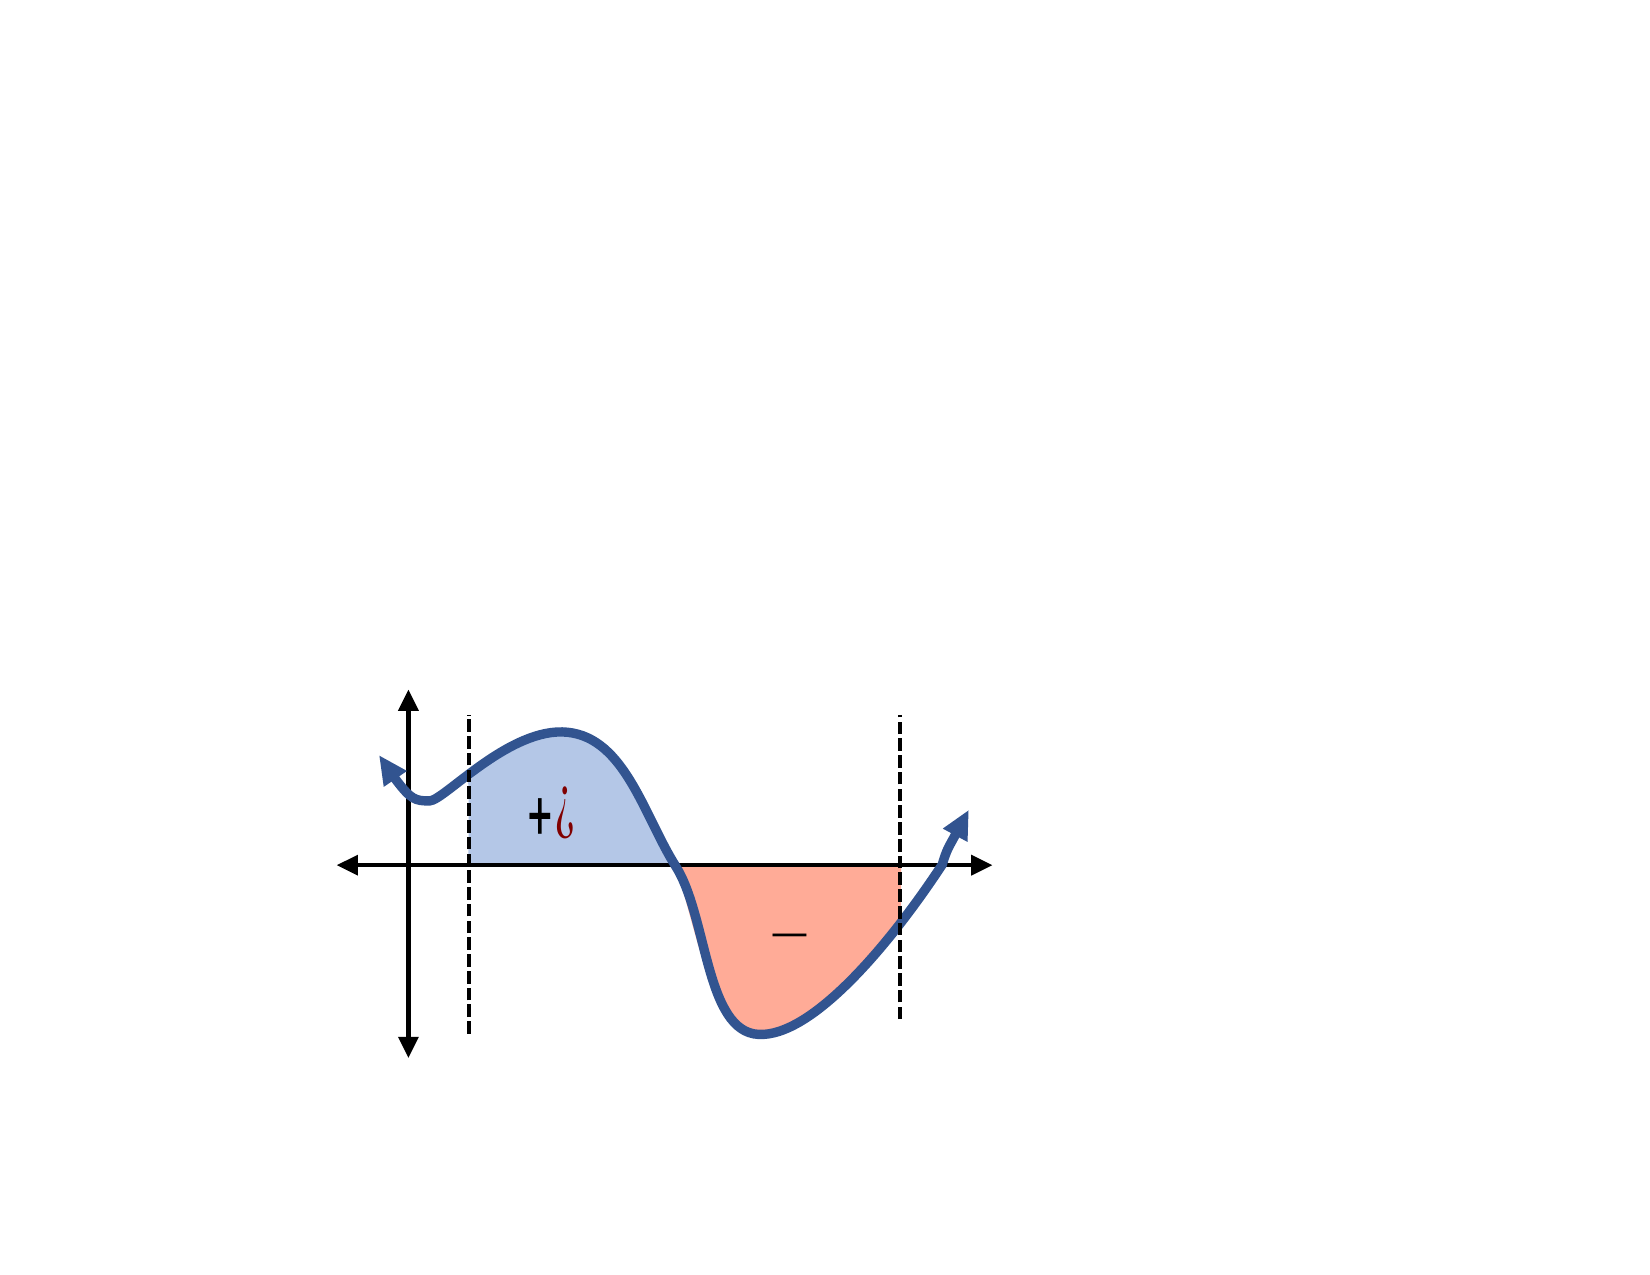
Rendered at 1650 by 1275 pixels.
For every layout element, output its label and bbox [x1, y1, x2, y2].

text_box [674, 866, 900, 1036]
text_box [409, 758, 468, 802]
text_box [598, 741, 635, 779]
text_box [379, 755, 408, 796]
text_box [901, 804, 969, 865]
text_box [469, 730, 900, 865]
text_box [469, 766, 671, 863]
text_box [901, 866, 943, 923]
text_box [673, 867, 719, 1002]
